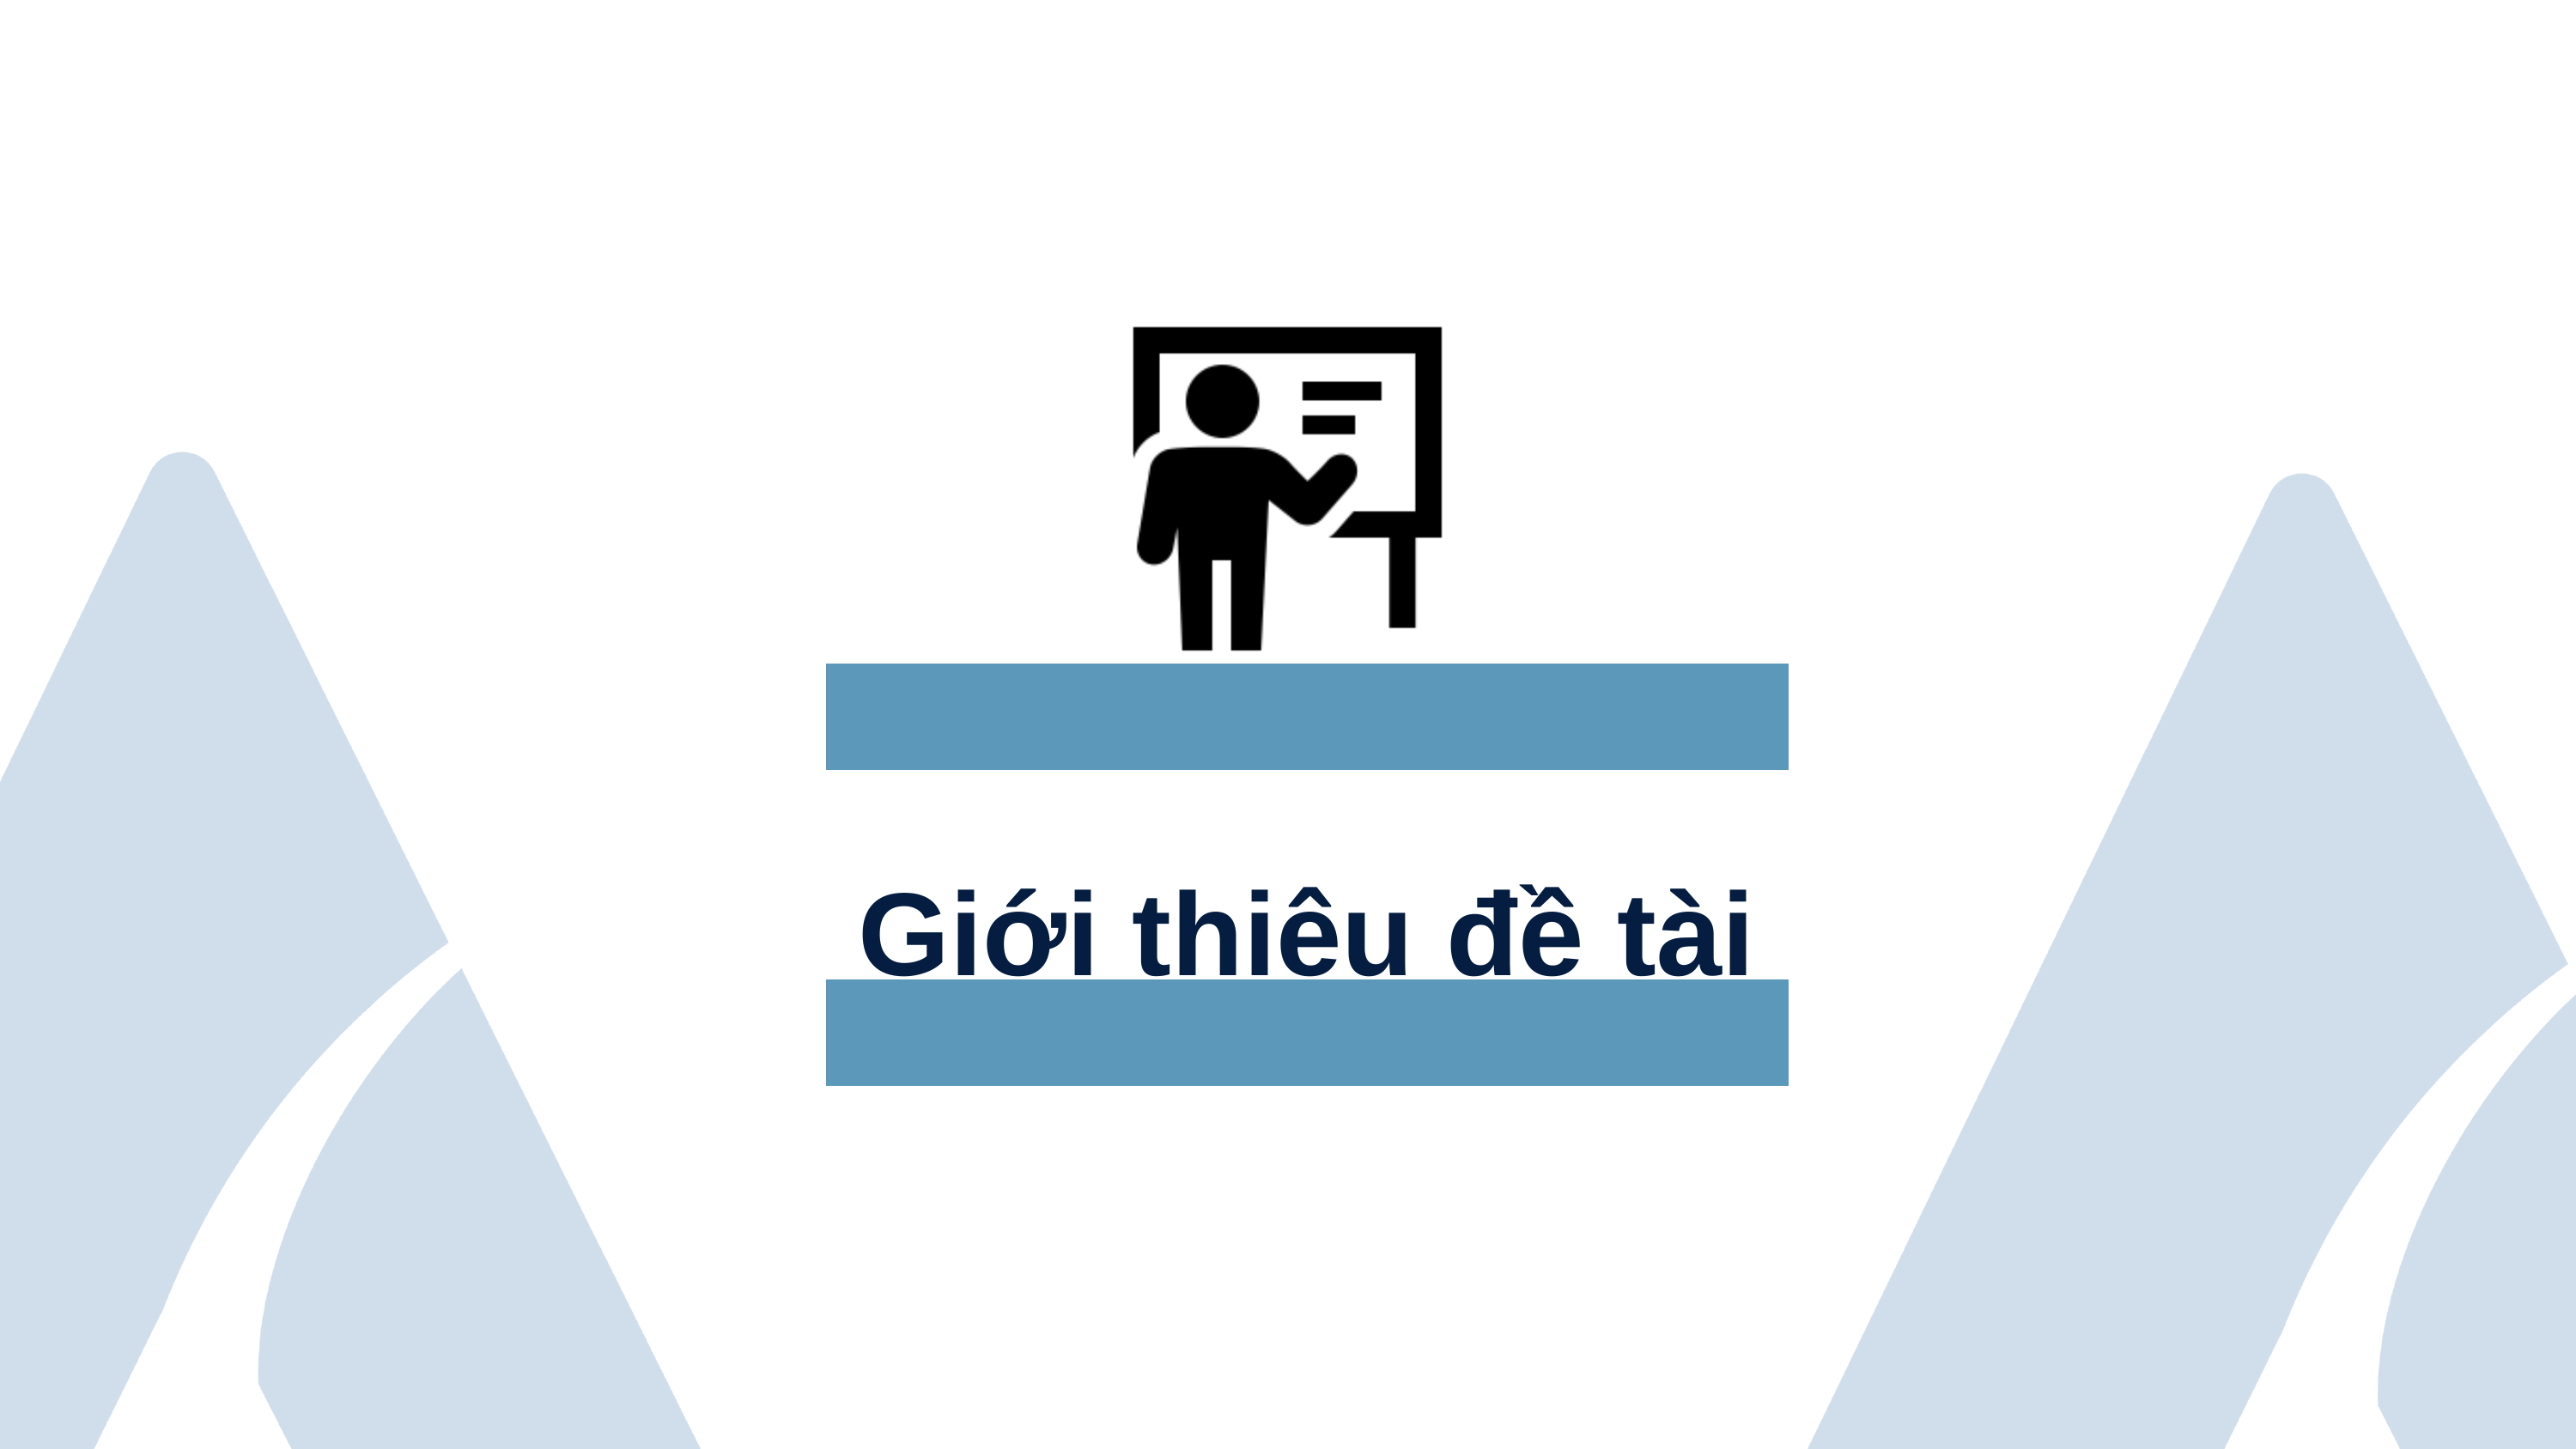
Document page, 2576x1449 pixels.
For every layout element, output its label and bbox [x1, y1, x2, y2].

text_box [0, 445, 853, 1449]
text_box [2134, 933, 2576, 1449]
picture [1100, 301, 1476, 677]
text_box [1649, 466, 2576, 1449]
text_box [586, 663, 2028, 1086]
